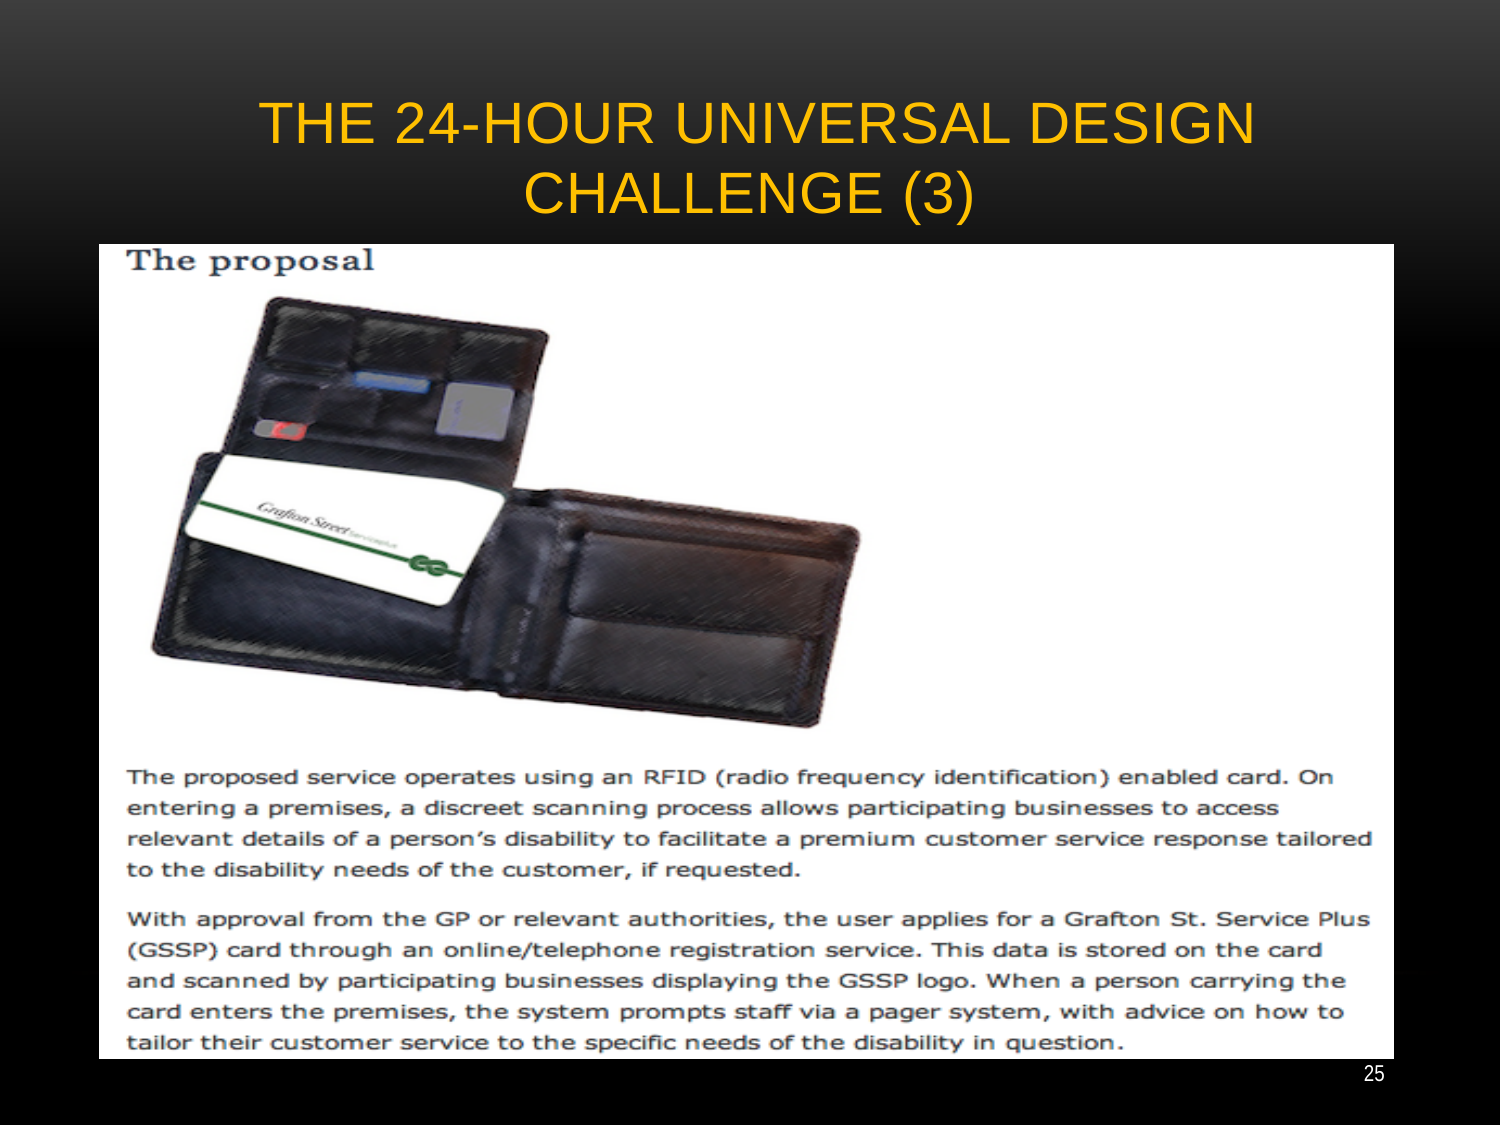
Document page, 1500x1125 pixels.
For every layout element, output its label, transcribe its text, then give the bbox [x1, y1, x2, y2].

picture [0, 0, 1500, 1125]
title The 24-Hour Universal Design Challenge (3) [99, 45, 1400, 233]
slide_number 25 [1237, 1042, 1400, 1103]
